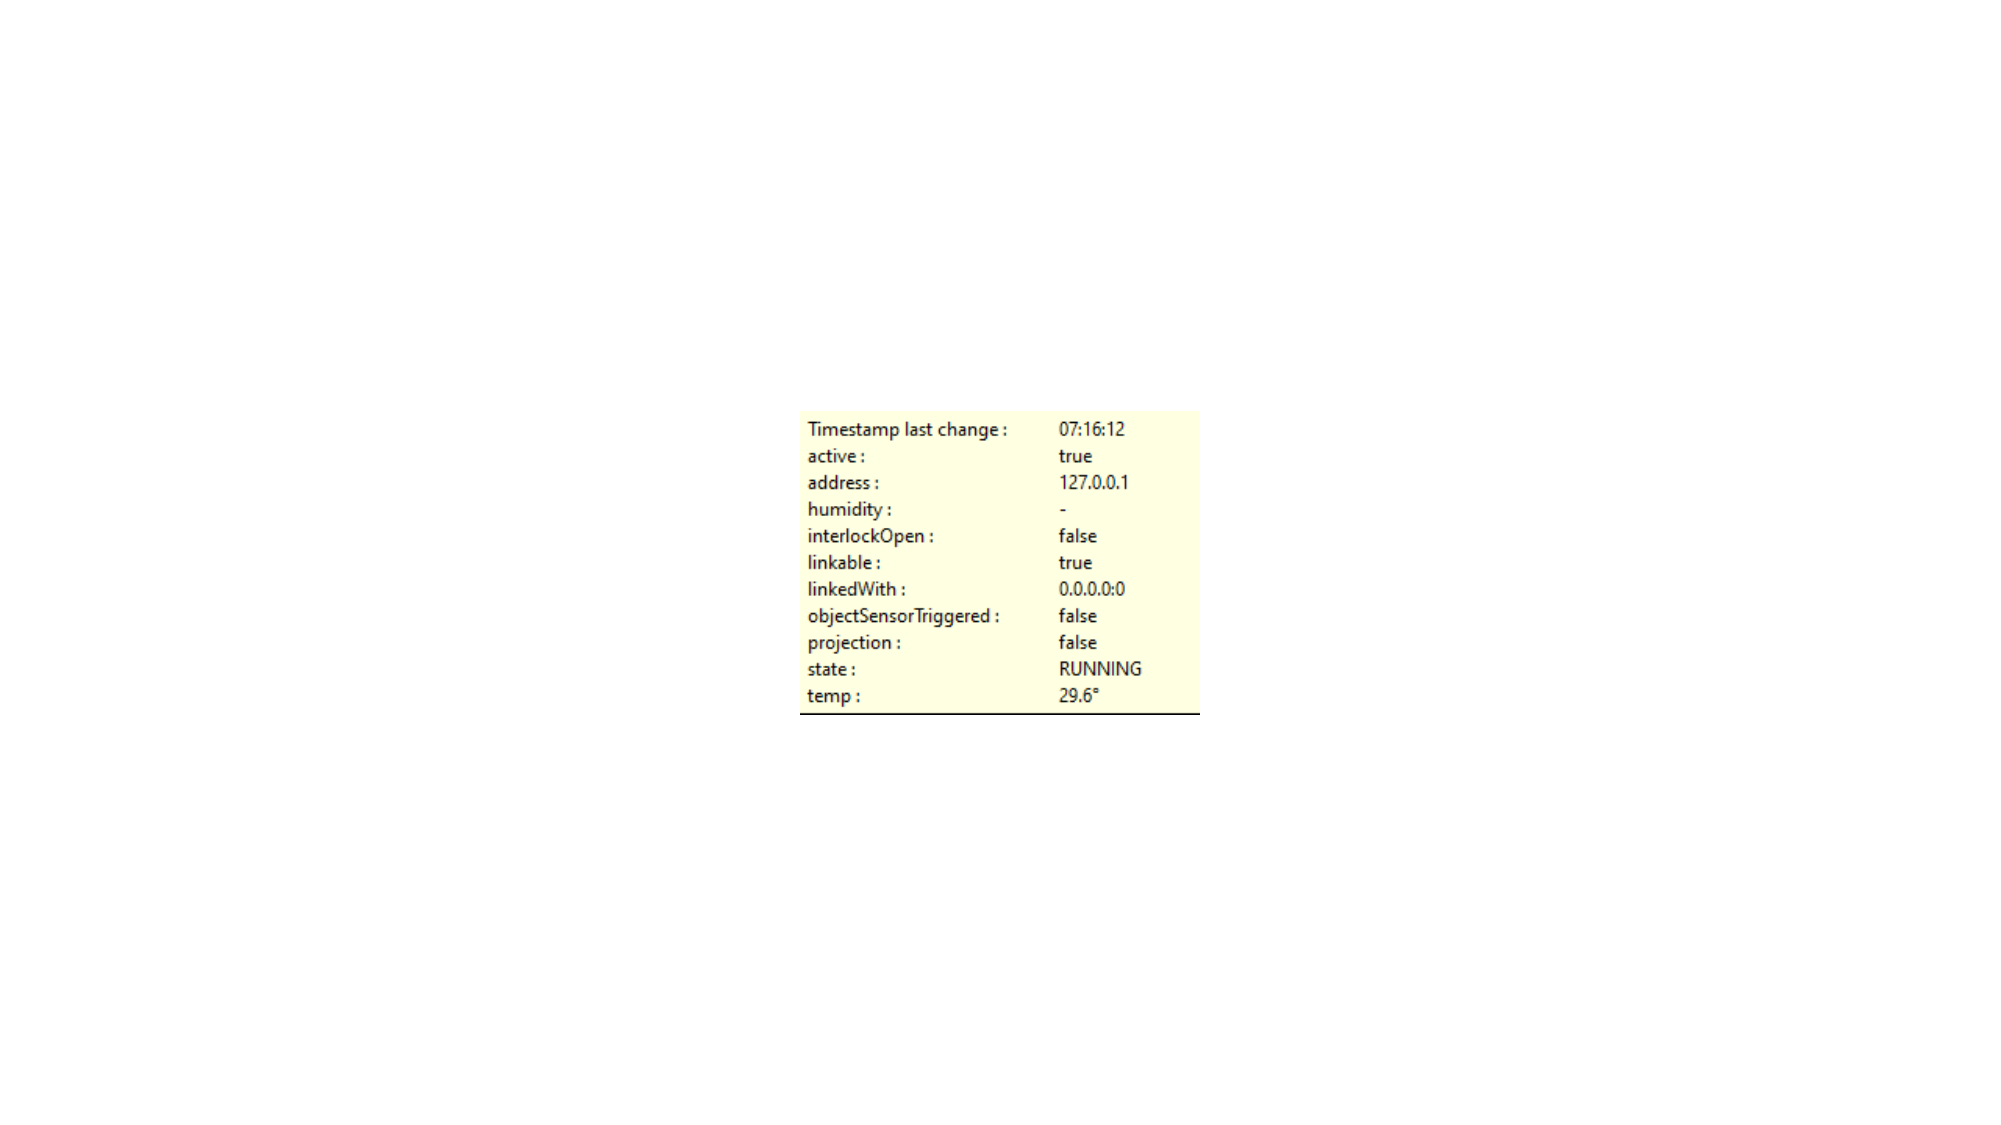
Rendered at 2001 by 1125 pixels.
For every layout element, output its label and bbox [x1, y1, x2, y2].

list [799, 411, 1200, 715]
